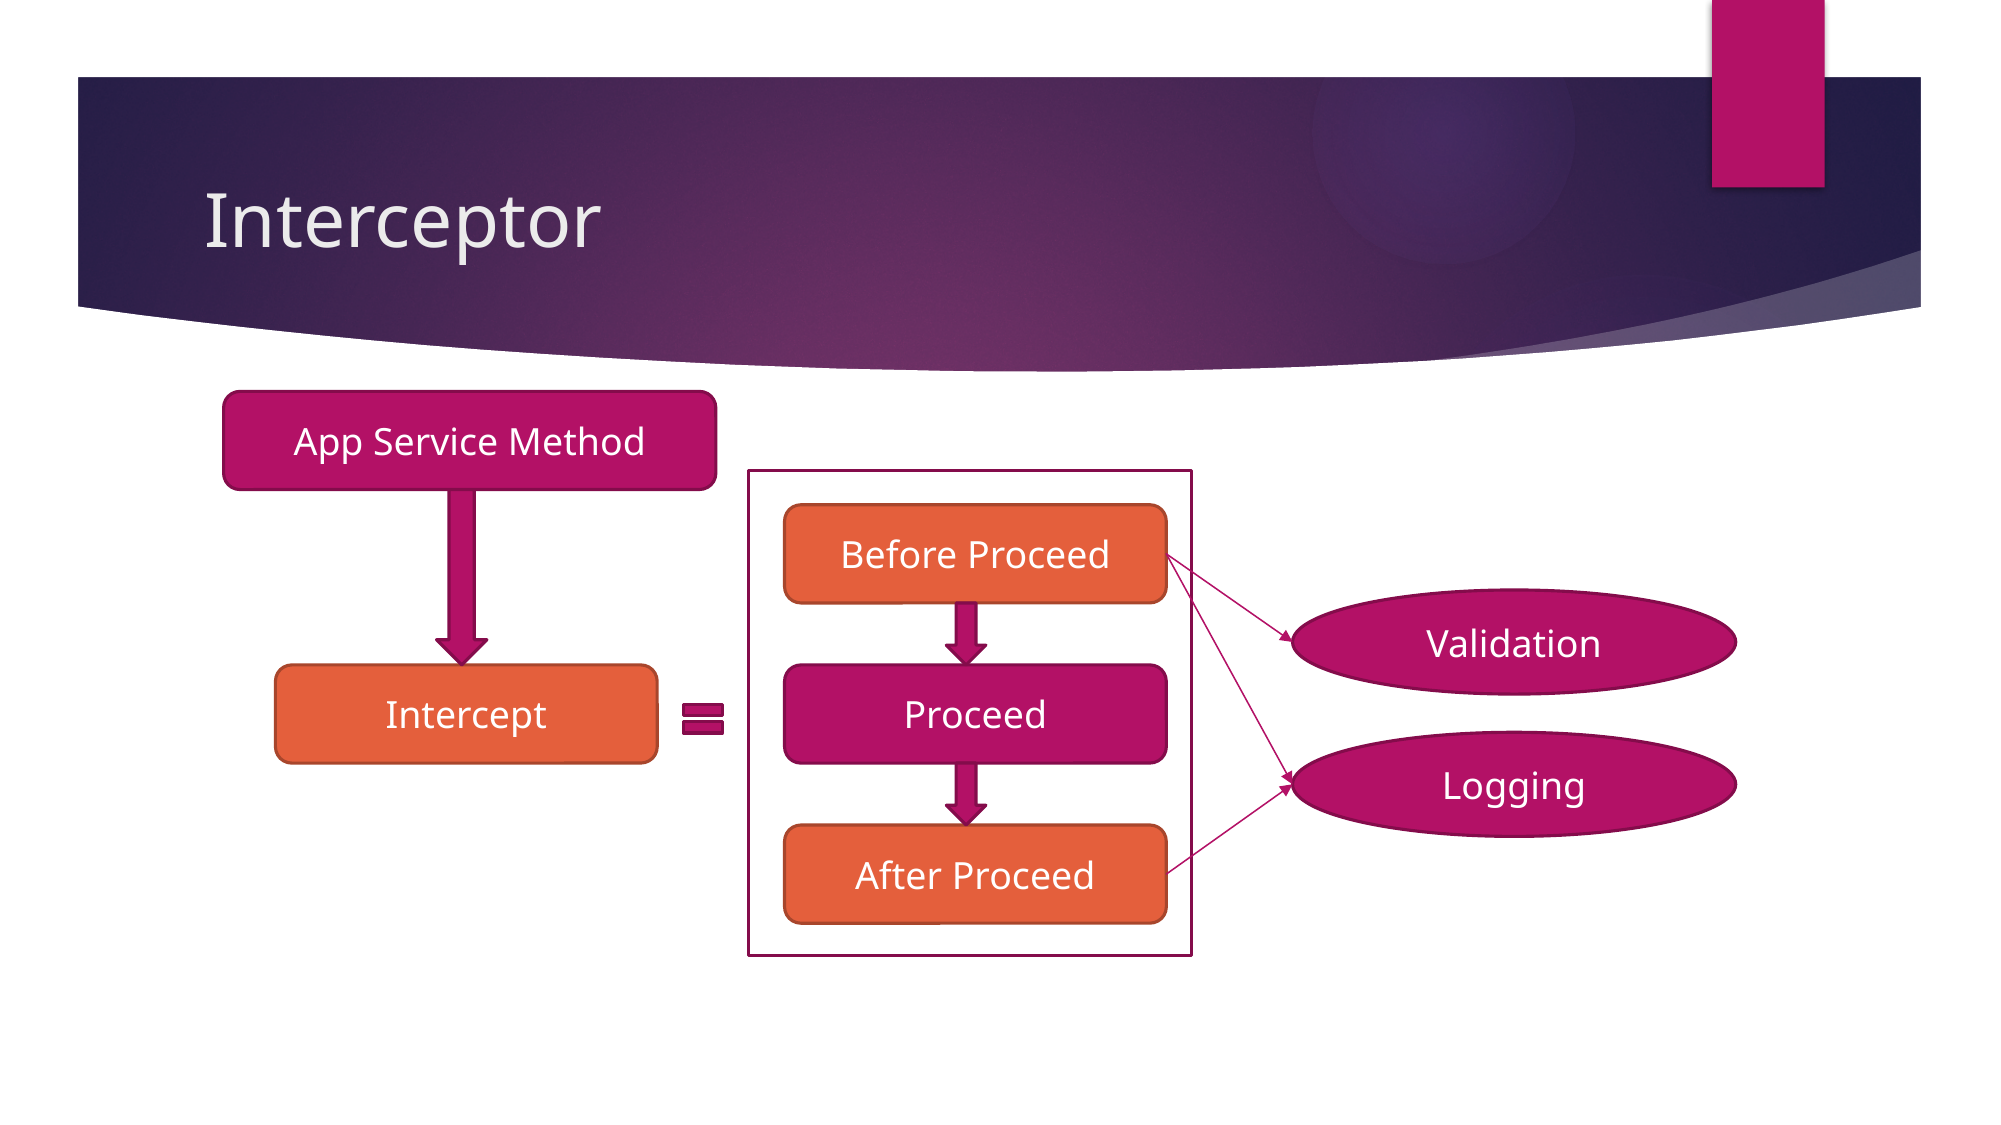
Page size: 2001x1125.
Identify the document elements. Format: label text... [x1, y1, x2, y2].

text_box Proceed [782, 663, 1160, 765]
text_box After Proceed [782, 823, 1168, 925]
title Interceptor [189, 159, 1627, 276]
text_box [1166, 553, 1293, 643]
text_box Validation [1297, 588, 1738, 696]
text_box [944, 761, 988, 827]
text_box App Service Method [222, 389, 718, 492]
text_box [944, 601, 988, 667]
text_box [747, 469, 1193, 957]
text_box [1166, 793, 1293, 875]
text_box [435, 488, 489, 667]
text_box Intercept [273, 663, 659, 765]
text_box [682, 703, 724, 717]
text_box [1166, 651, 1293, 785]
text_box Logging [1297, 730, 1738, 838]
text_box [682, 720, 724, 735]
text_box Before Proceed [782, 503, 1168, 605]
